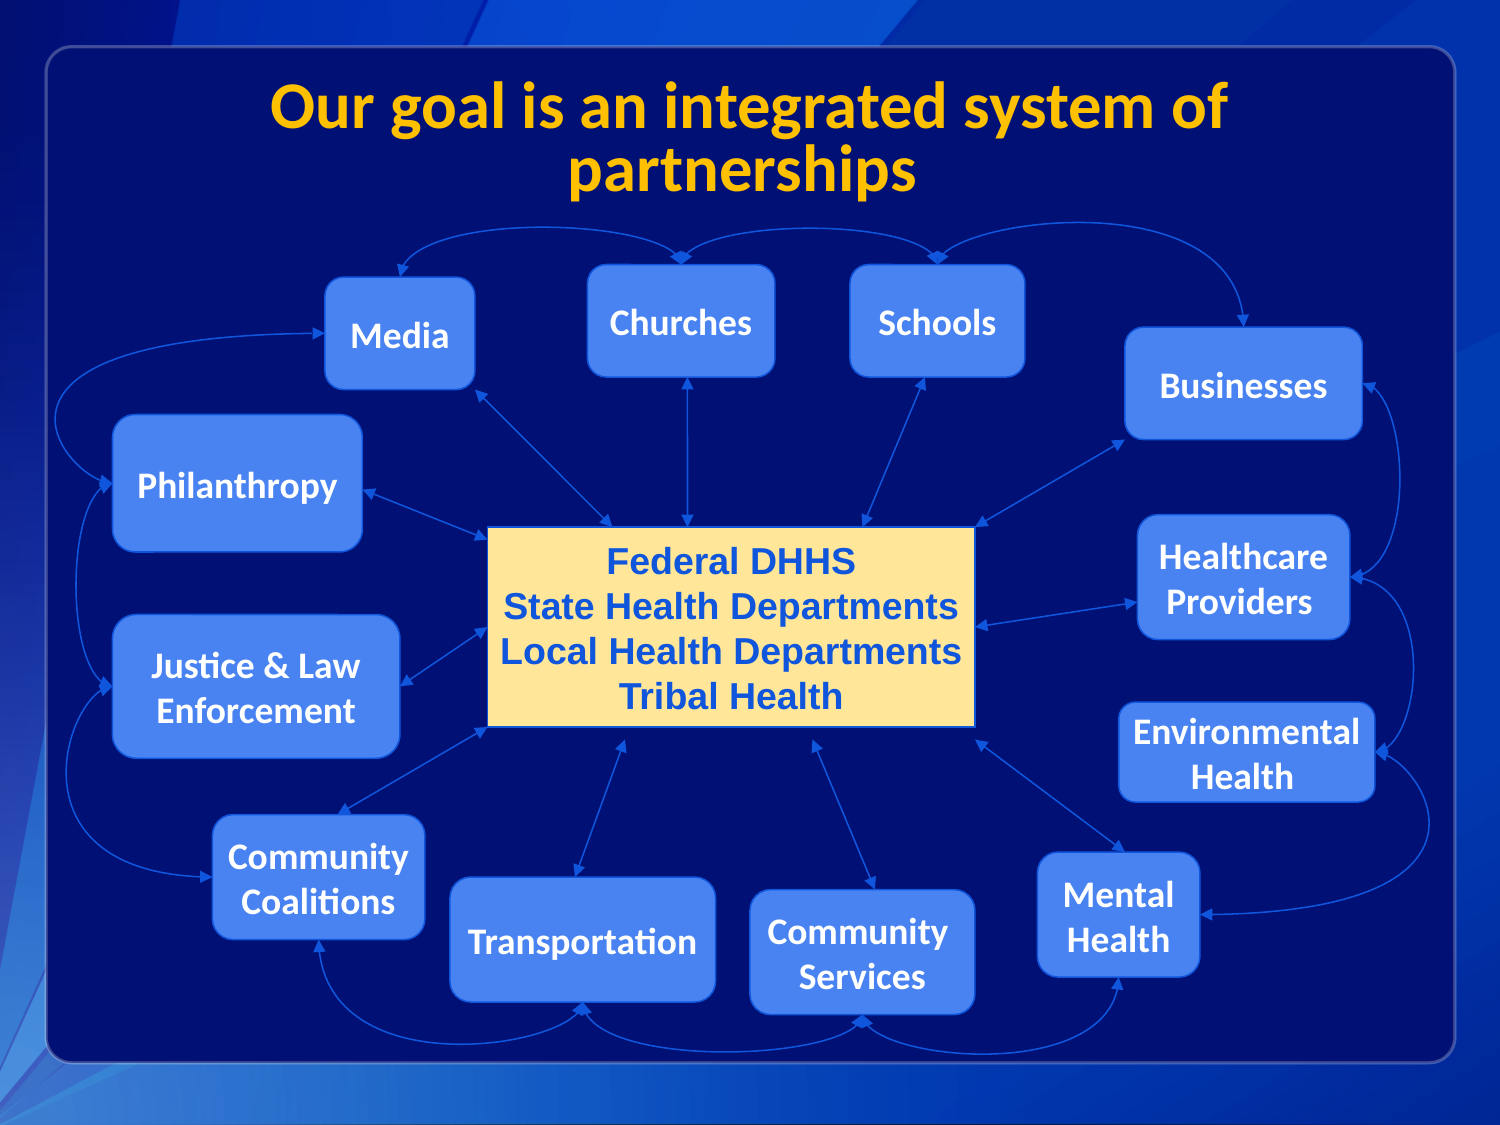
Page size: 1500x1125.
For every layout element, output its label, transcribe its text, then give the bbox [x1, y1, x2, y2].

picture [0, 0, 1500, 1125]
title Our goal is an integrated system of partnerships [75, 24, 1425, 212]
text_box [112, 263, 1376, 1015]
